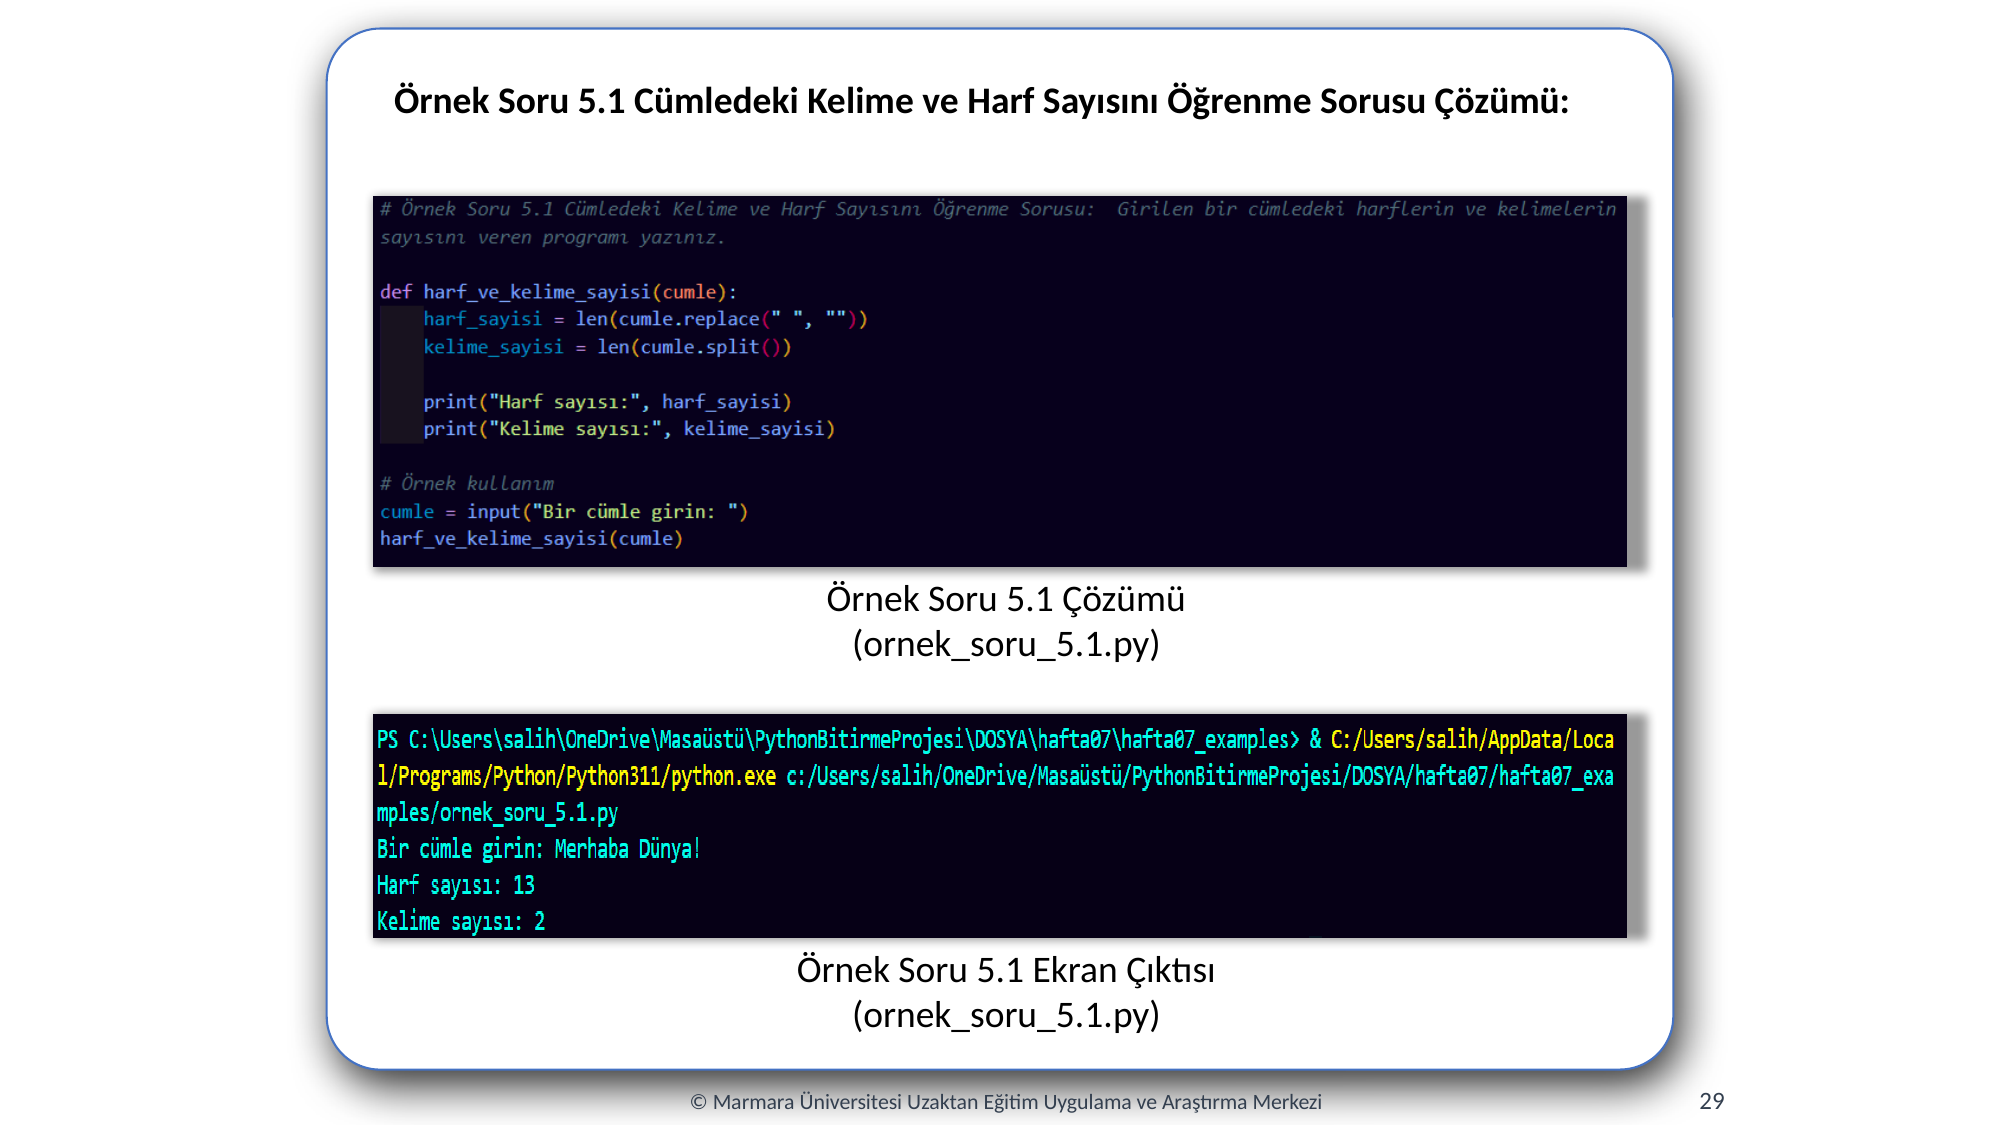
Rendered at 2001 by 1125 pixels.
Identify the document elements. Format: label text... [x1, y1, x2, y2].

footer © Marmara Üniversitesi Uzaktan Eğitim Uygulama ve Araştırma Merkezi [562, 1070, 1389, 1125]
text_box Örnek Soru 5.1 Cümledeki Kelime ve Harf Sayısını Öğrenme Sorusu Çözümü: [379, 68, 1595, 129]
slide_number 29 [1389, 1069, 1740, 1125]
text_box Örnek Soru 5.1 Çözümü (ornek_soru_5.1.py) [758, 567, 1254, 672]
text_box Örnek Soru 5.1 Ekran Çıktısı (ornek_soru_5.1.py) [758, 938, 1254, 1042]
text_box [325, 27, 1675, 1071]
picture [373, 714, 1627, 938]
picture [373, 196, 1627, 567]
